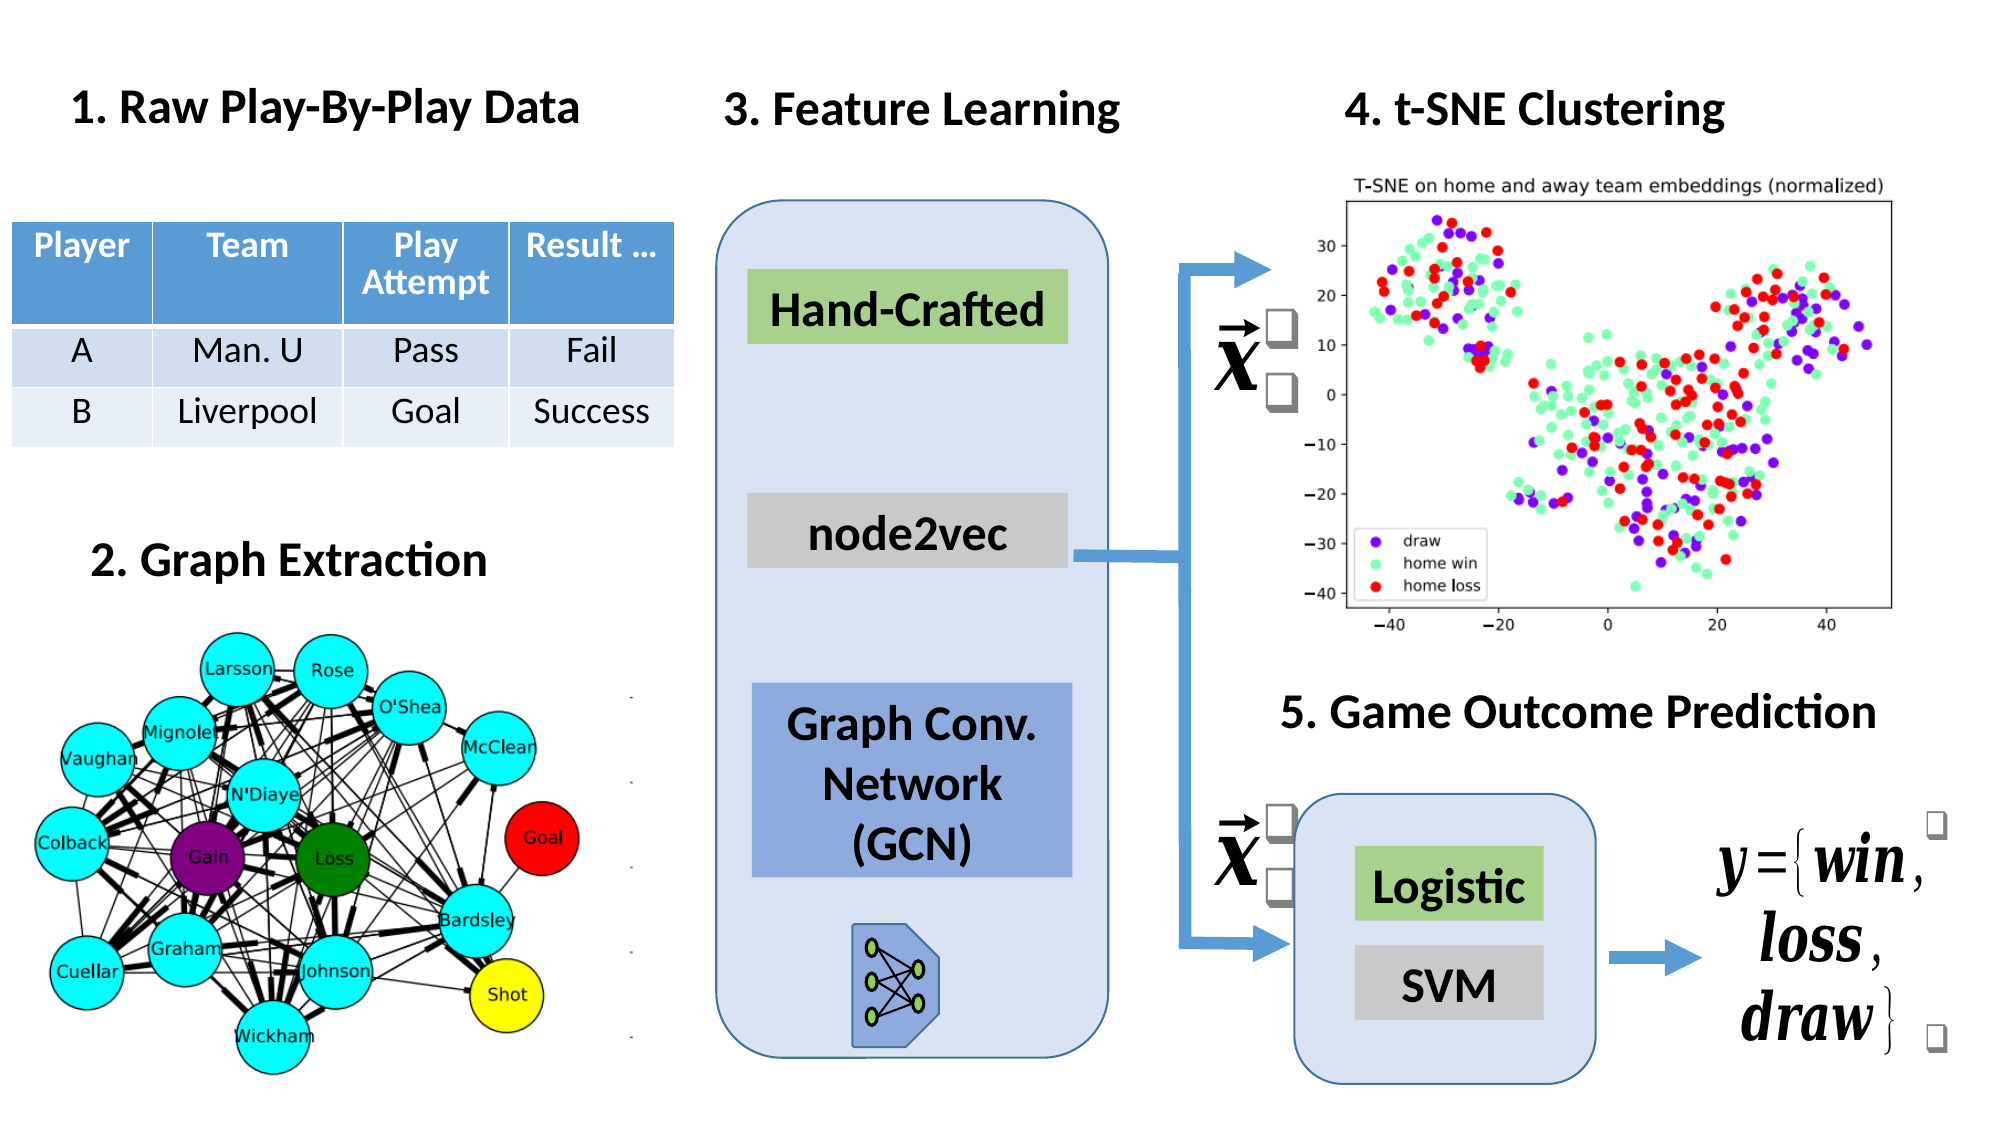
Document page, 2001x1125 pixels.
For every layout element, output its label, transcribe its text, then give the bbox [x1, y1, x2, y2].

text_box 4. t-SNE Clustering [1245, 67, 1825, 143]
text_box 5. Game Outcome Prediction [1304, 670, 1912, 746]
table_cell Success [510, 388, 674, 447]
table_cell Man. U [153, 329, 342, 387]
table_cell Liverpool [153, 388, 342, 447]
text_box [852, 924, 939, 1048]
text_box 2. Graph Extraction [0, 518, 579, 594]
table_cell B [12, 388, 152, 447]
picture [1297, 161, 1905, 645]
table_header Player [12, 222, 152, 324]
table_cell A [12, 329, 152, 387]
table_header Result … [510, 222, 674, 324]
text_box 1. Raw Play-By-Play Data [36, 65, 615, 141]
picture [18, 619, 633, 1089]
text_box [716, 200, 1109, 1058]
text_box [1179, 269, 1304, 910]
table_header Team [153, 222, 342, 324]
table_cell Goal [344, 388, 508, 447]
table_header Play Attempt [344, 222, 508, 324]
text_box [1294, 793, 1596, 1084]
table_cell Pass [344, 329, 508, 387]
table_cell Fail [510, 329, 674, 387]
text_box 3. Feature Learning [632, 67, 1211, 143]
